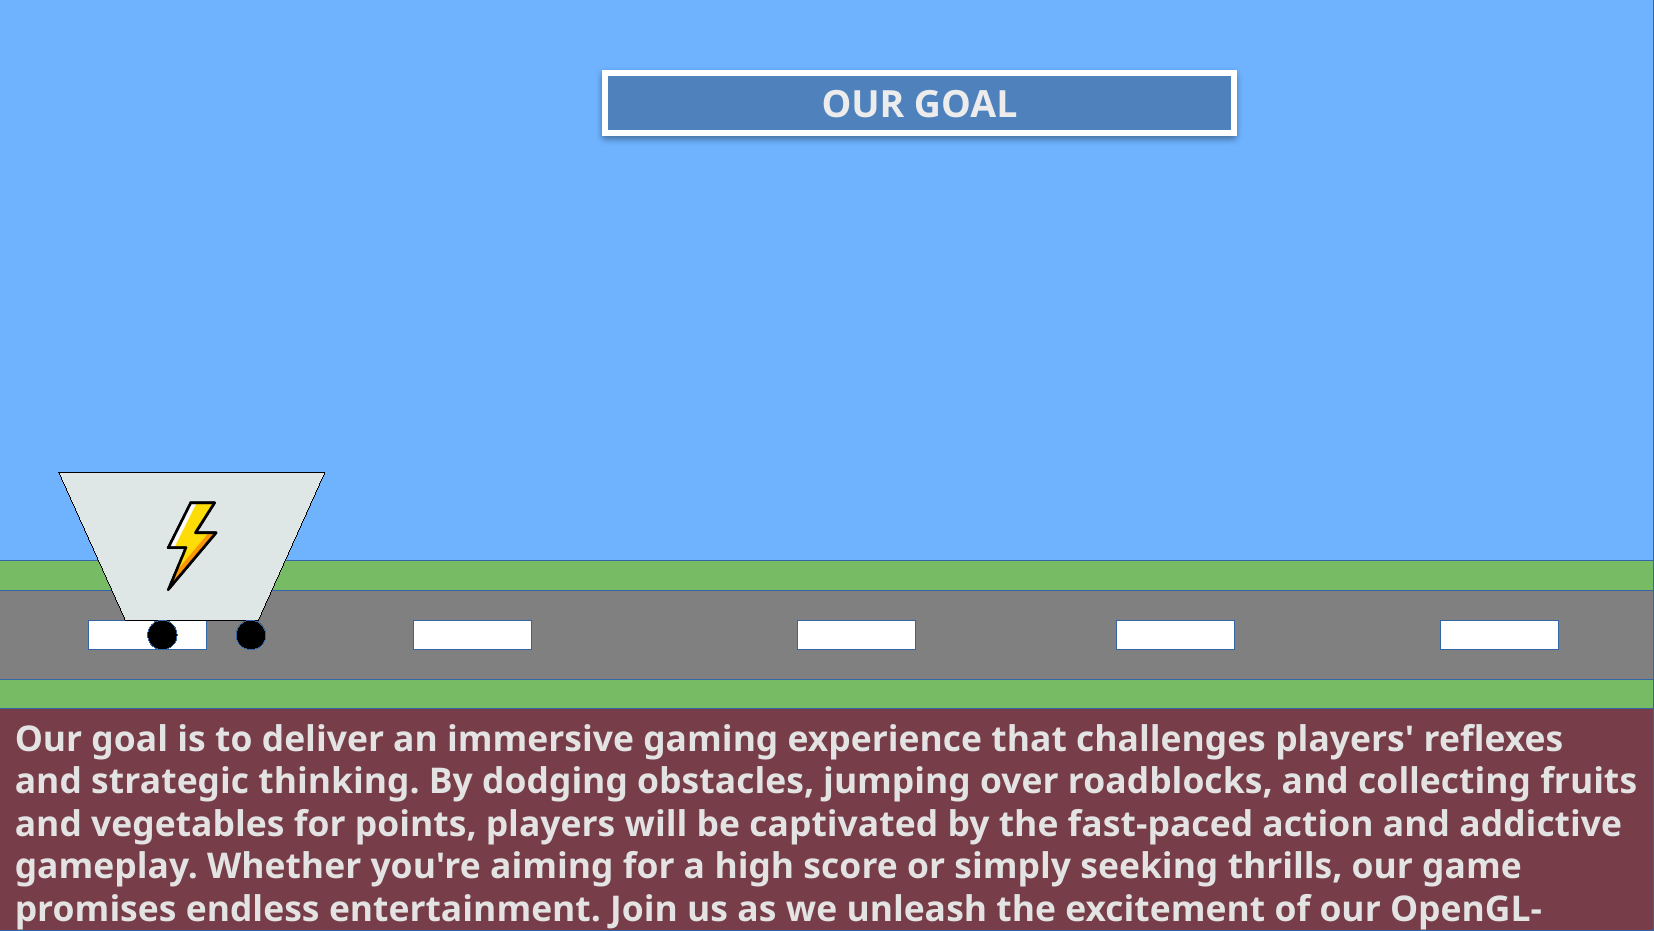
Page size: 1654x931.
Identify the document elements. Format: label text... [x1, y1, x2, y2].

text_box [1440, 620, 1559, 650]
text_box [797, 620, 916, 650]
text_box [88, 620, 158, 650]
text_box Our goal is to deliver an immersive gaming experience that challenges players' reflexes and strategic thinking. By dodging obstacles, jumping over roadblocks, and collecting fruits and vegetables for points, players will be captivated by the fast-paced action and addictive gameplay. Whether you're aiming for a high score or simply seeking thrills, our game promises endless entertainment. Join us as we unleash the excitement of our OpenGL-powered adventure! [0, 708, 1654, 931]
text_box [0, 0, 1654, 560]
text_box [0, 560, 111, 590]
text_box [167, 621, 207, 650]
text_box [413, 620, 532, 650]
text_box OUR GOAL [602, 70, 1237, 136]
text_box [273, 560, 1654, 590]
text_box [1116, 620, 1235, 650]
text_box [0, 590, 1654, 680]
text_box [0, 680, 1654, 708]
picture [147, 501, 237, 591]
text_box [147, 620, 178, 650]
text_box [58, 472, 325, 621]
text_box [236, 620, 266, 650]
